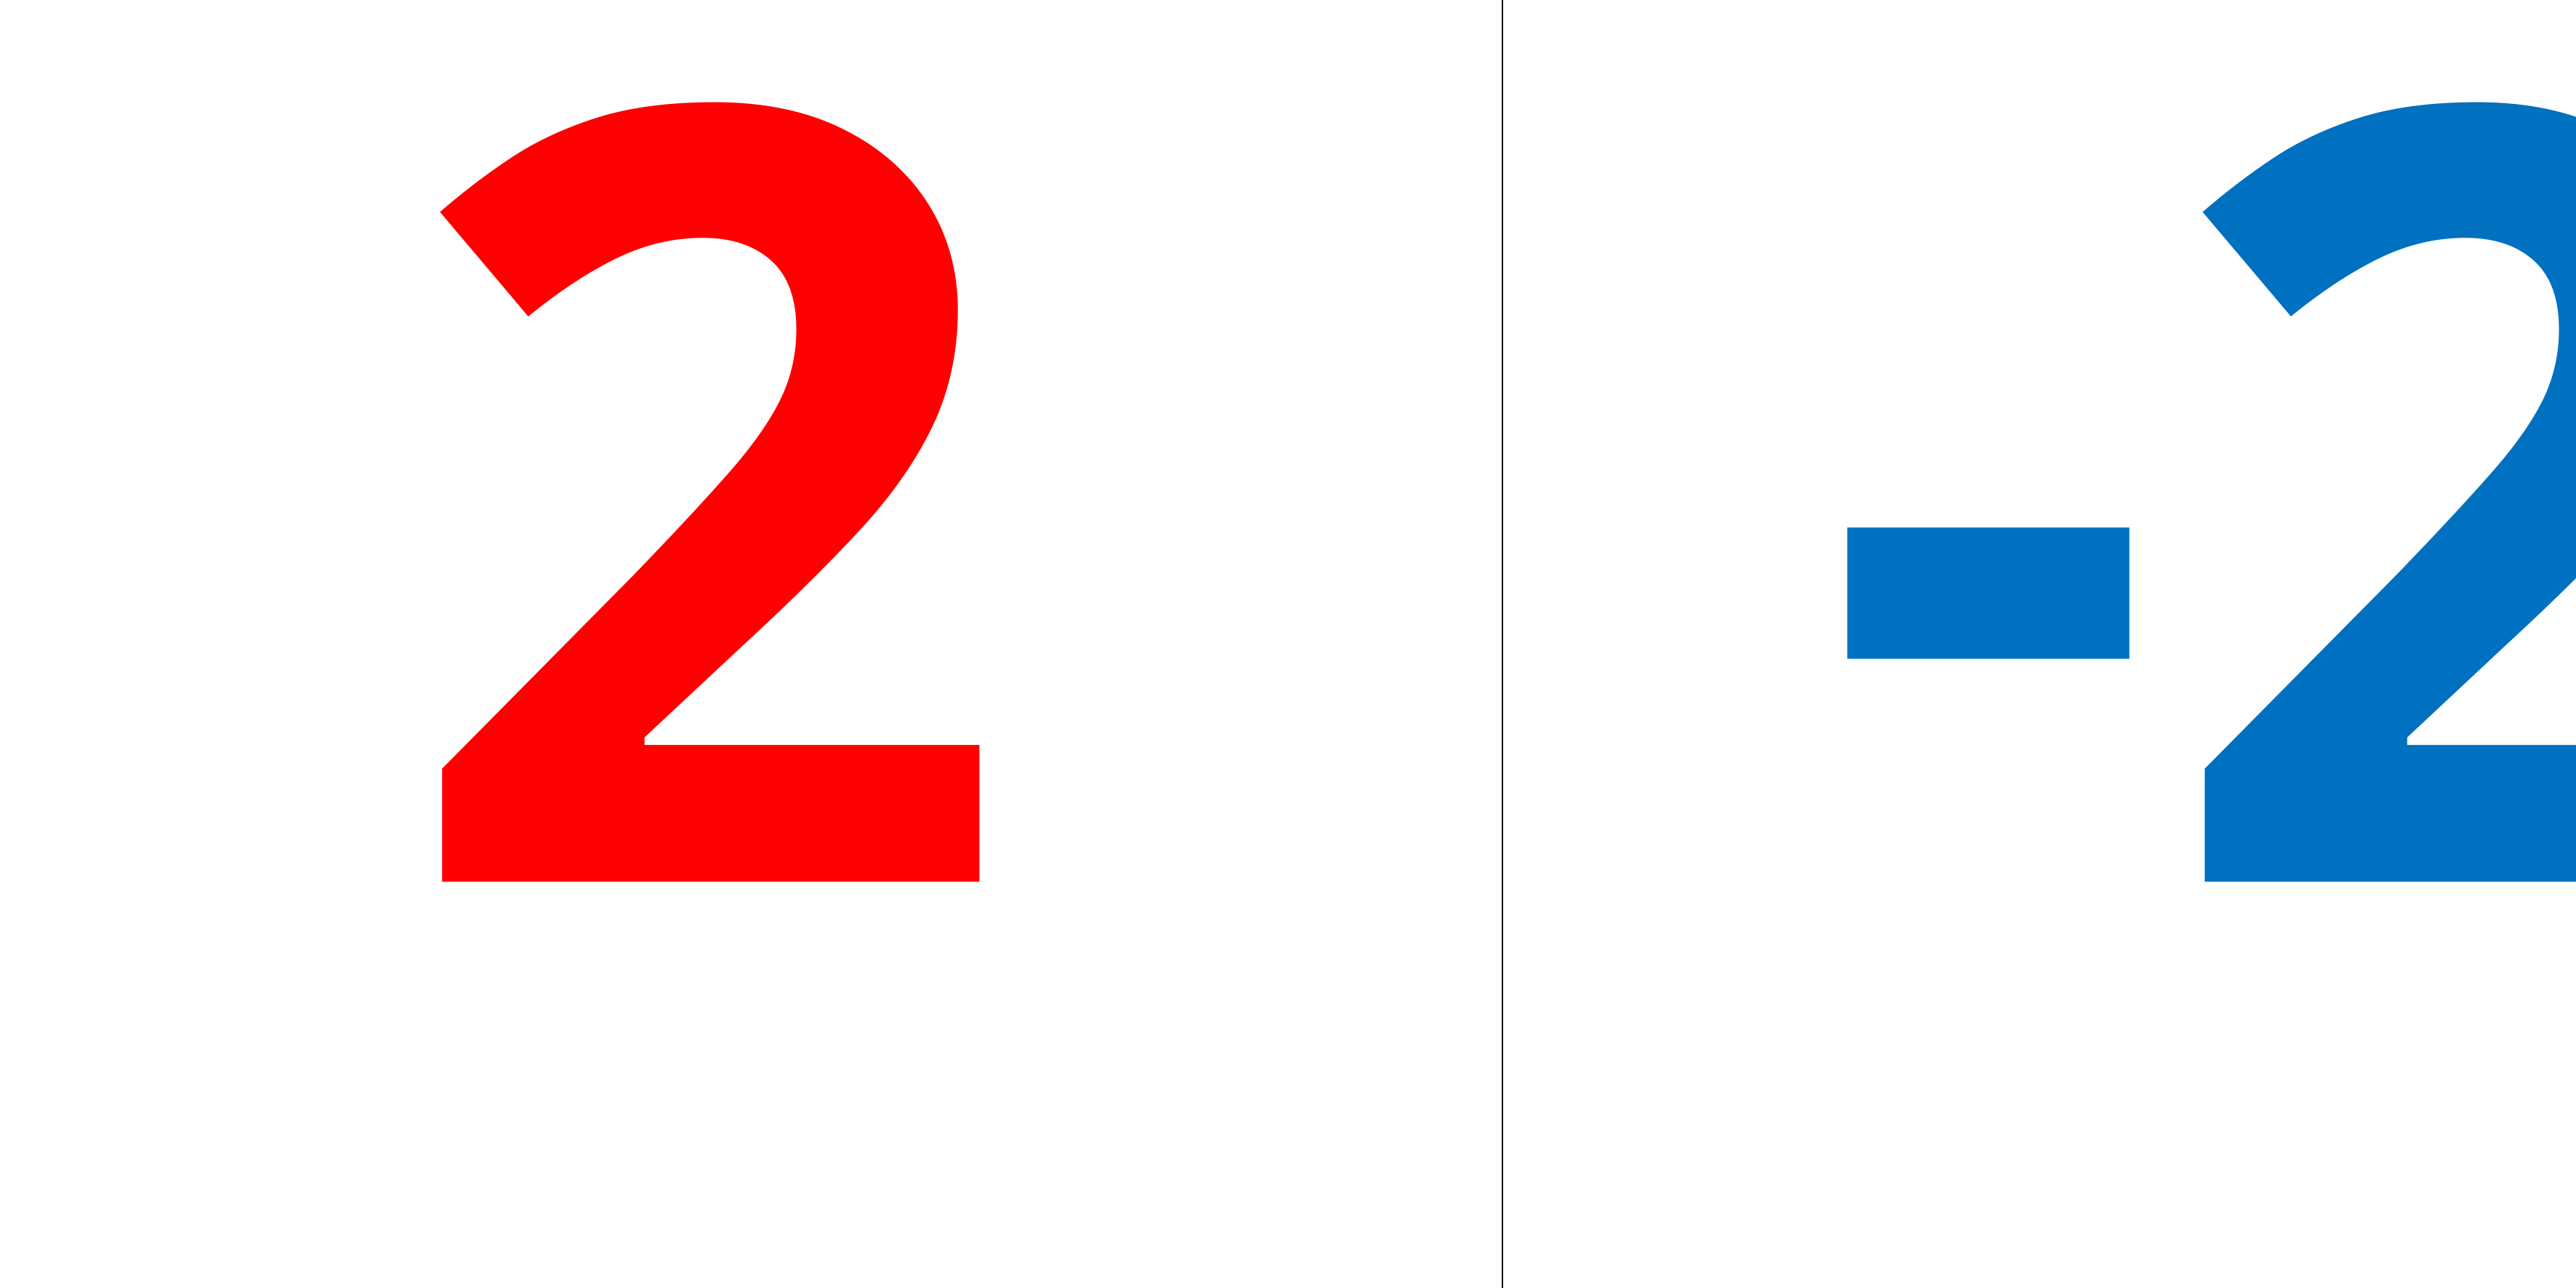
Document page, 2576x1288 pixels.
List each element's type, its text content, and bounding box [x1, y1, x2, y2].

table_cell 2 [0, 0, 1502, 1288]
table_cell -2 [1503, 0, 2576, 1288]
